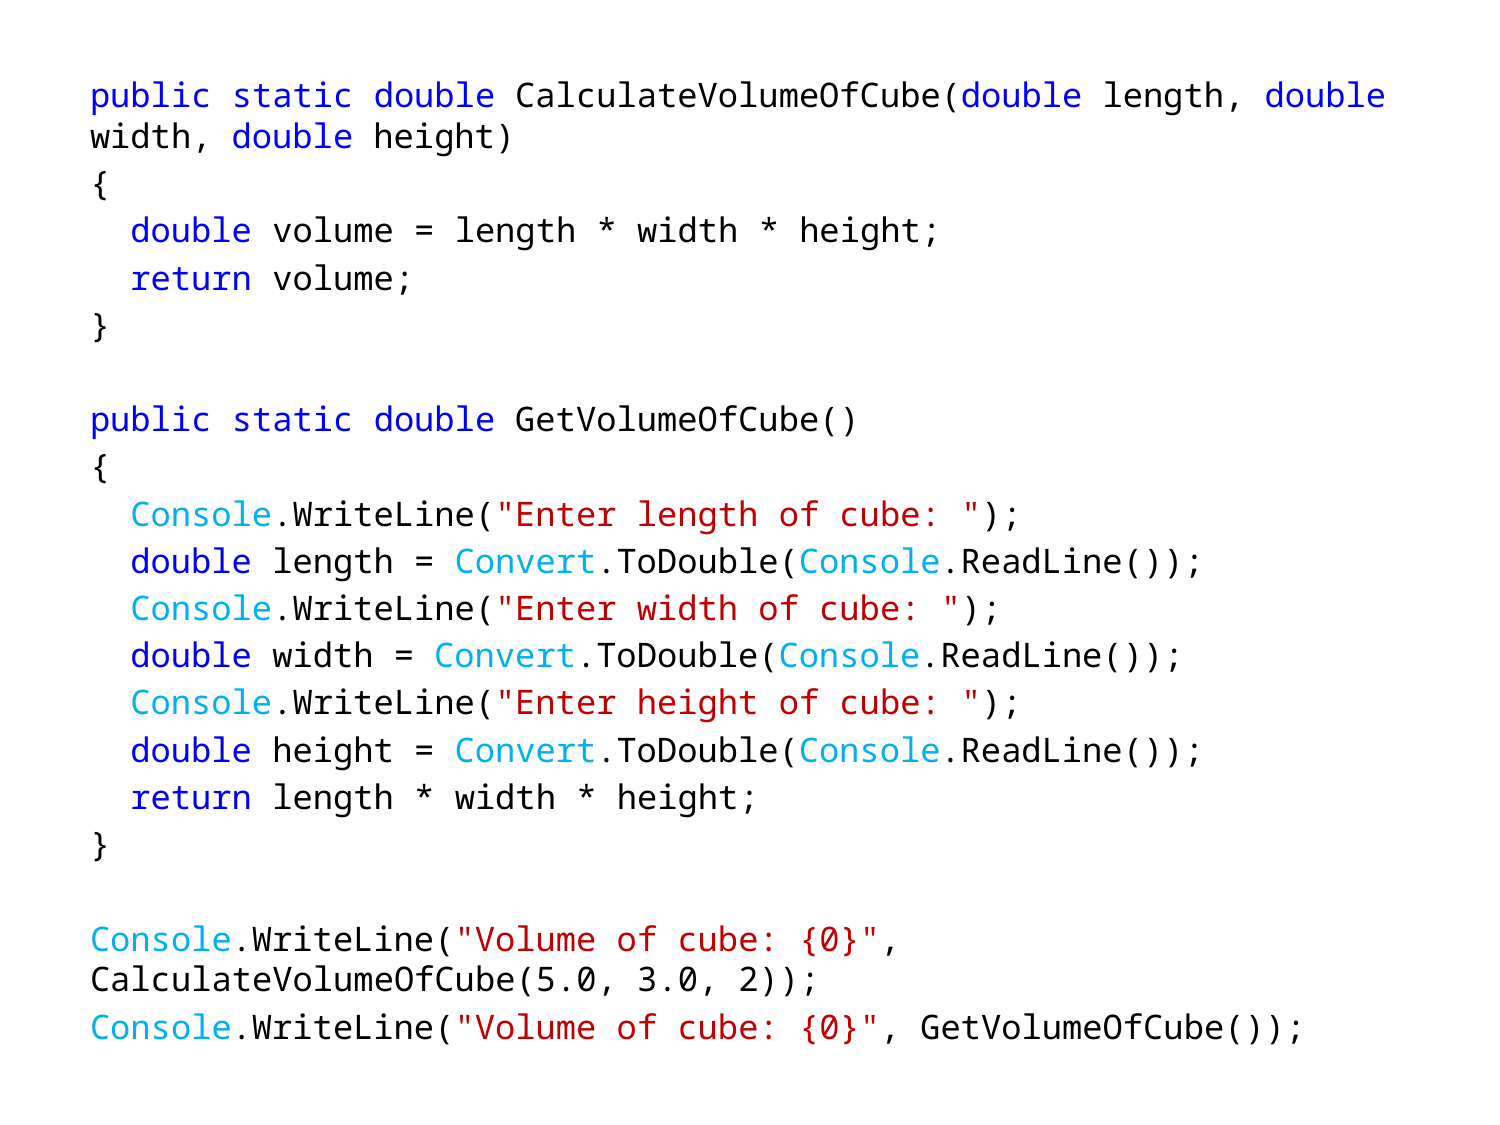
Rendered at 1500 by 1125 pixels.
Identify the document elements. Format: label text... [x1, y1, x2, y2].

list public static double CalculateVolumeOfCube(double length, double width, double height) { double volume = length * width * height; return volume; } public static double GetVolumeOfCube() { Console.WriteLine("Enter length of cube: "); double length = Convert.ToDouble(Console.ReadLine()); Console.WriteLine("Enter width of cube: "); double width = Convert.ToDouble(Console.ReadLine()); Console.WriteLine("Enter height of cube: "); double height = Convert.ToDouble(Console.ReadLine()); return length * width * height; } Console.WriteLine("Volume of cube: {0}", CalculateVolumeOfCube(5.0, 3.0, 2)); Console.WriteLine("Volume of cube: {0}", GetVolumeOfCube()); [75, 66, 1425, 1059]
